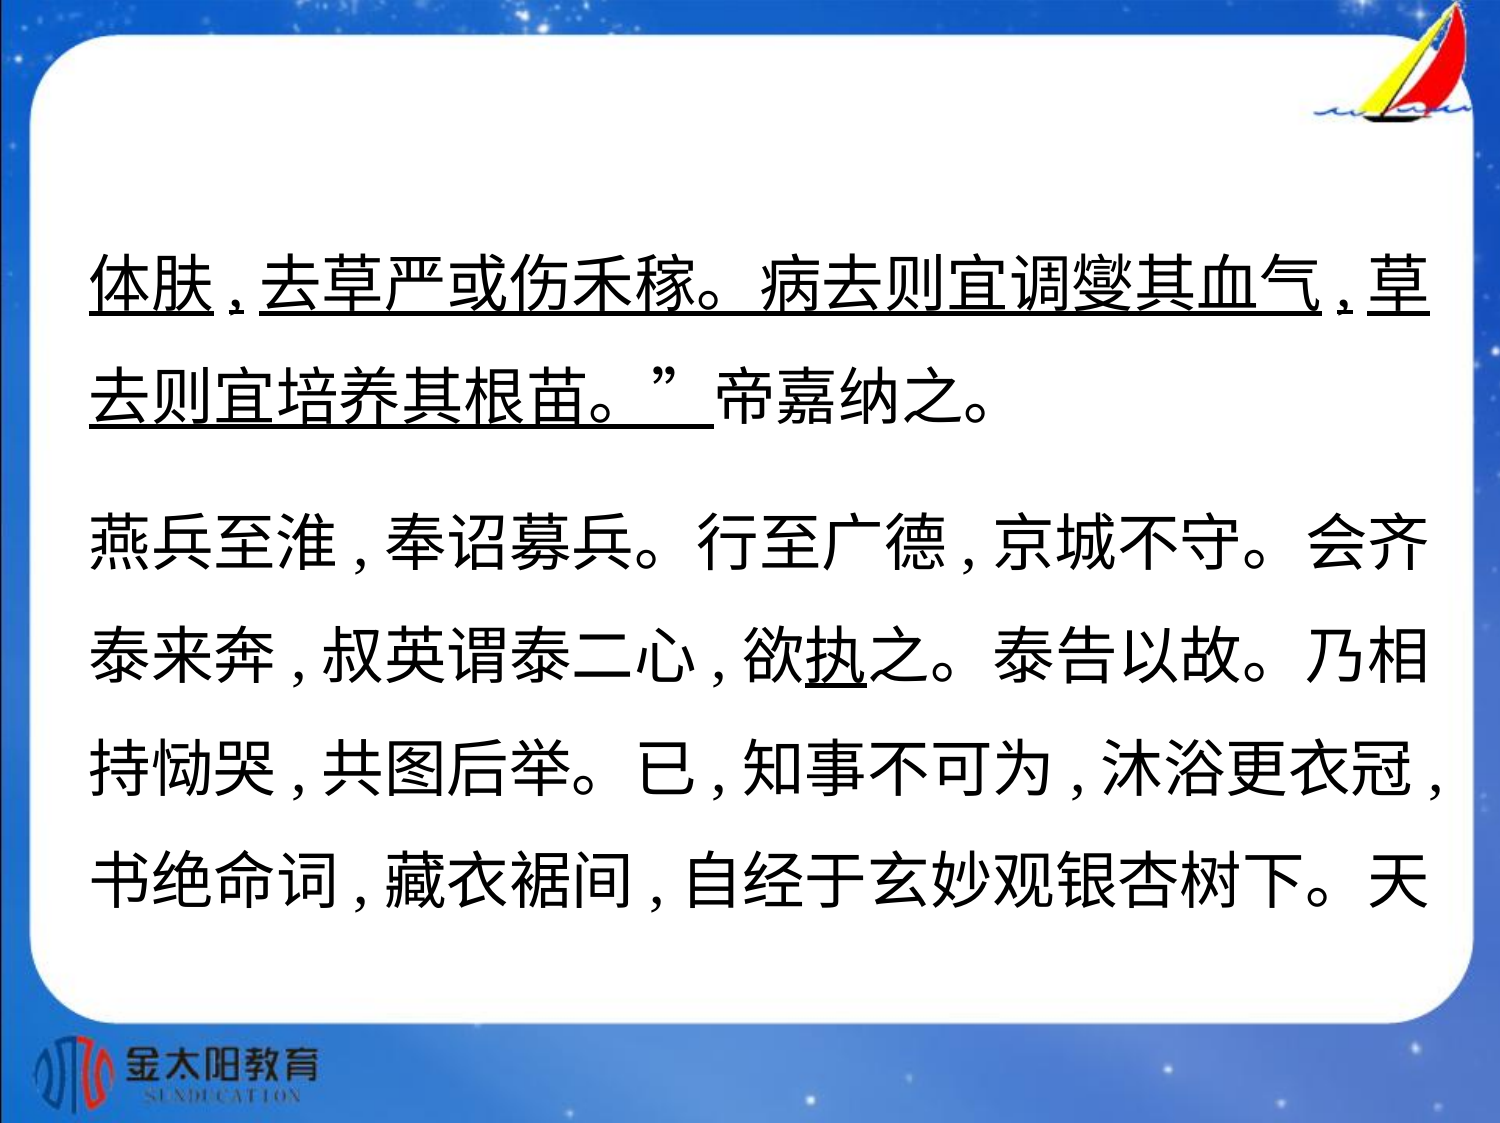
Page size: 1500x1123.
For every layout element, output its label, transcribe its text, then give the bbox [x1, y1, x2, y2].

picture [0, 0, 1500, 1123]
text_box 燕兵至淮,奉诏募兵。行至广德,京城不守。会齐 泰来奔,叔英谓泰二心,欲执之。泰告以故。乃相 持恸哭,共图后举。已,知事不可为,沐浴更衣冠, 书绝命词,藏衣裾间,自经于玄妙观银杏树下。天 [88, 465, 1453, 917]
text_box 体肤,去草严或伤禾稼。病去则宜调燮其血气,草 去则宜培养其根苗。”帝嘉纳之。 [88, 206, 1453, 433]
